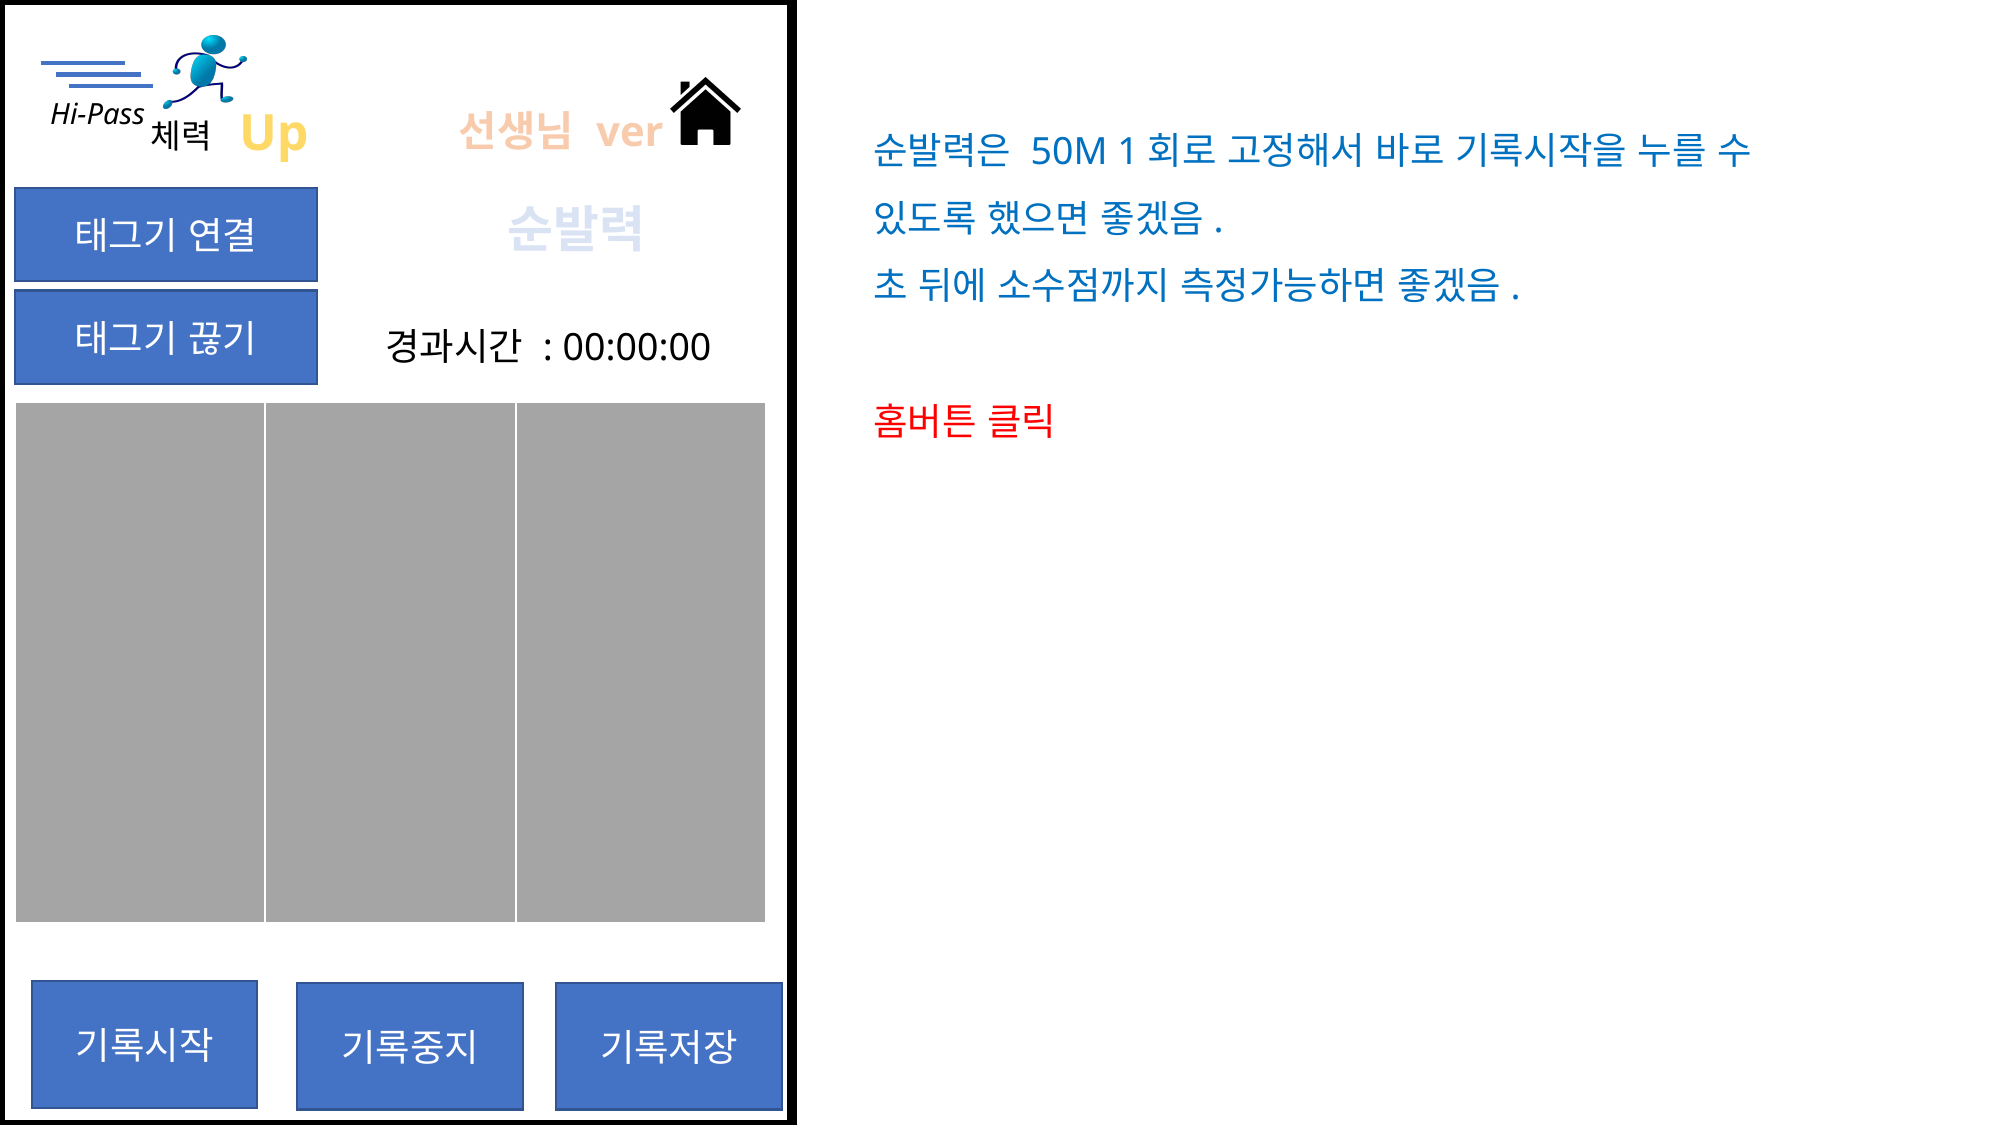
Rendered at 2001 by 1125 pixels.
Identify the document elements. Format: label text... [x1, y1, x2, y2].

text_box 순발력 [433, 189, 721, 265]
text_box 태그기 끊기 [14, 289, 318, 385]
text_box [433, 77, 741, 164]
text_box 기록중지 [296, 982, 524, 1111]
text_box 순발력은 50M 1회로 고정해서 바로 기록시작을 누를 수 있도록 했으면 좋겠음. 초 뒤에 소수점까지 측정가능하면 좋겠음. 홈버튼 클릭 [858, 97, 1810, 450]
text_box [35, 35, 331, 169]
text_box [0, 0, 793, 1125]
table_header [517, 403, 765, 922]
text_box 기록시작 [31, 980, 258, 1109]
text_box 경과시간 : 00:00:00 [370, 315, 739, 375]
table_header [266, 403, 515, 922]
text_box 기록저장 [555, 982, 783, 1111]
text_box 태그기 연결 [14, 187, 318, 282]
table_header [16, 403, 264, 922]
